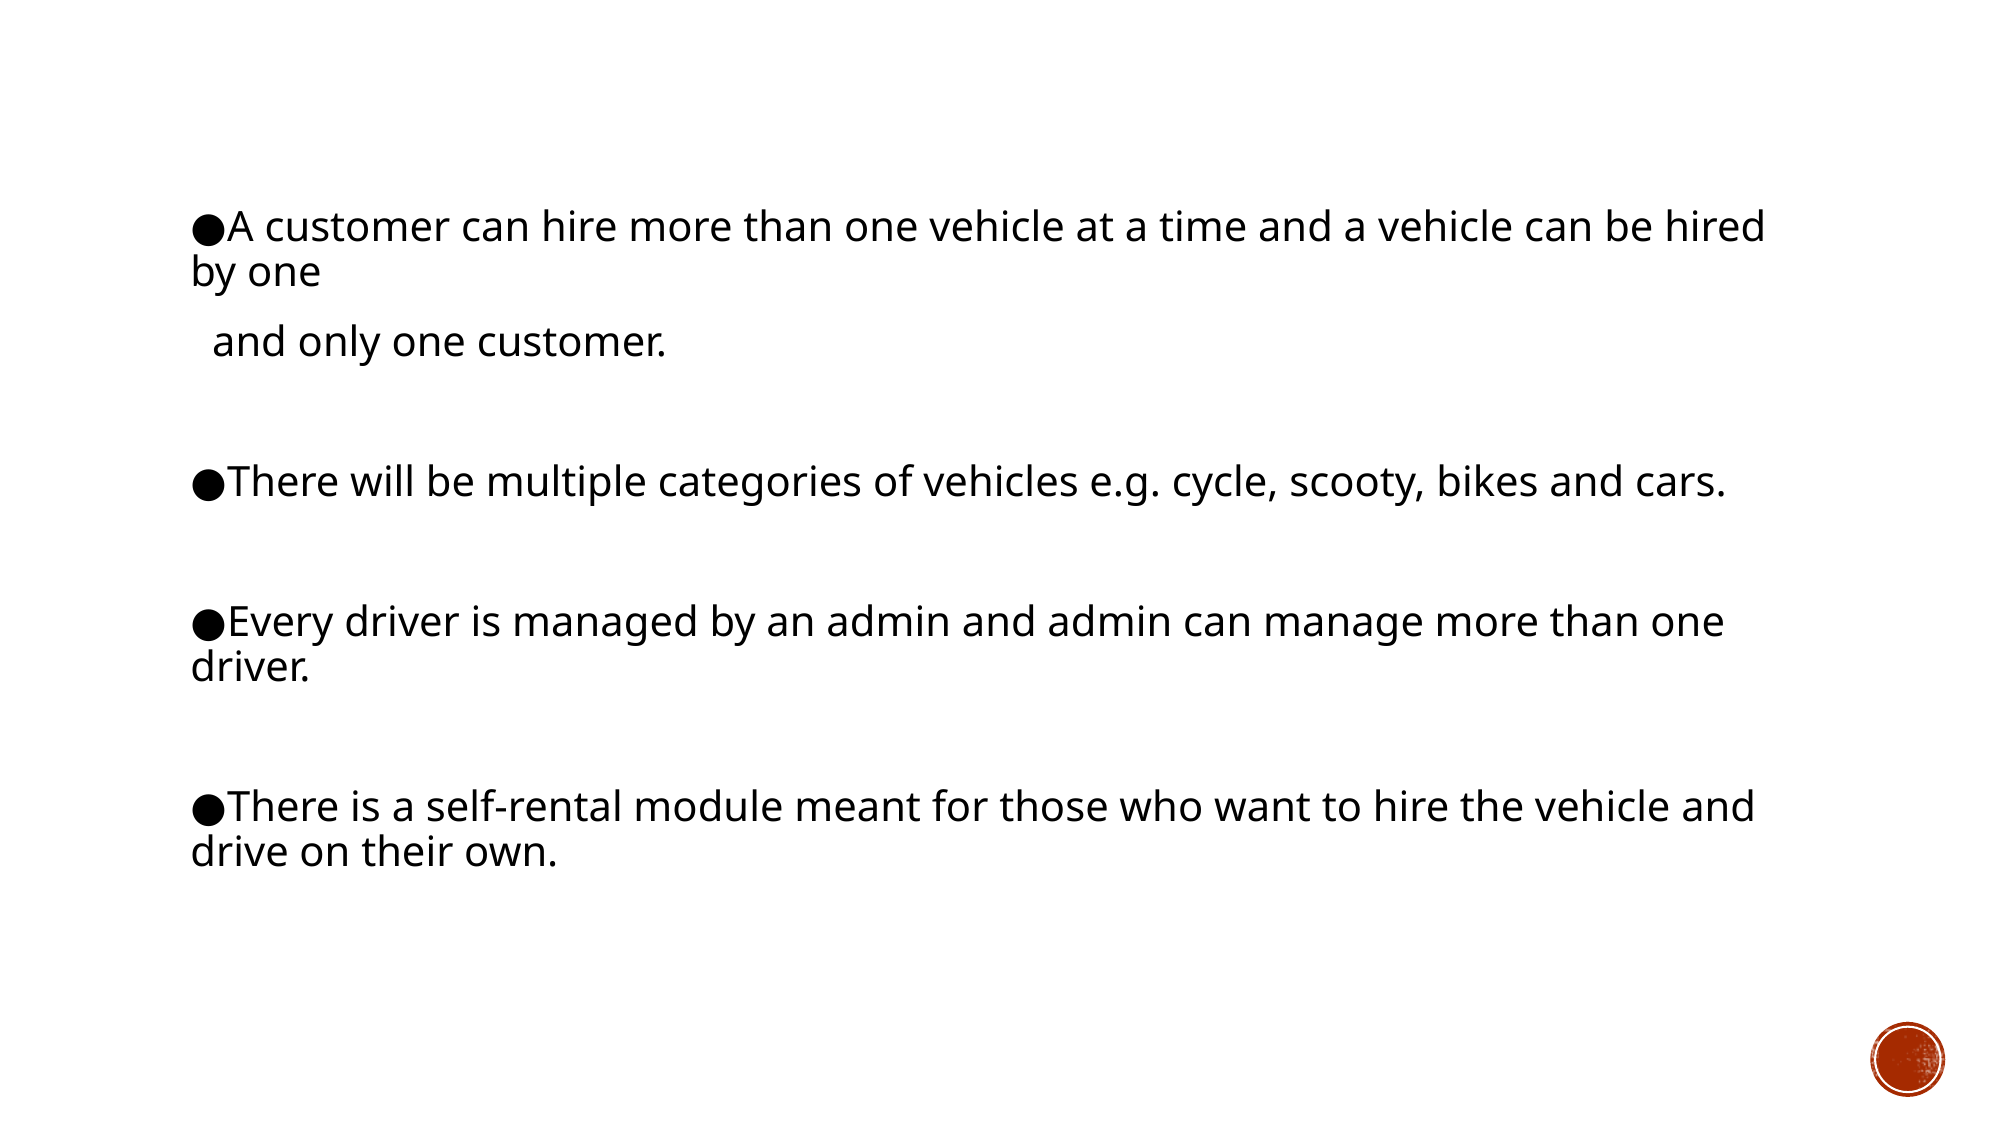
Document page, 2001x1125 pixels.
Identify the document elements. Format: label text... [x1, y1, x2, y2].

list ●A customer can hire more than one vehicle at a time and a vehicle can be hired by one and only one customer. ●There will be multiple categories of vehicles e.g. cycle, scooty, bikes and cars. ●Every driver is managed by an admin and admin can manage more than one driver. ●There is a self-rental module meant for those who want to hire the vehicle and drive on their own. [175, 197, 1826, 1037]
